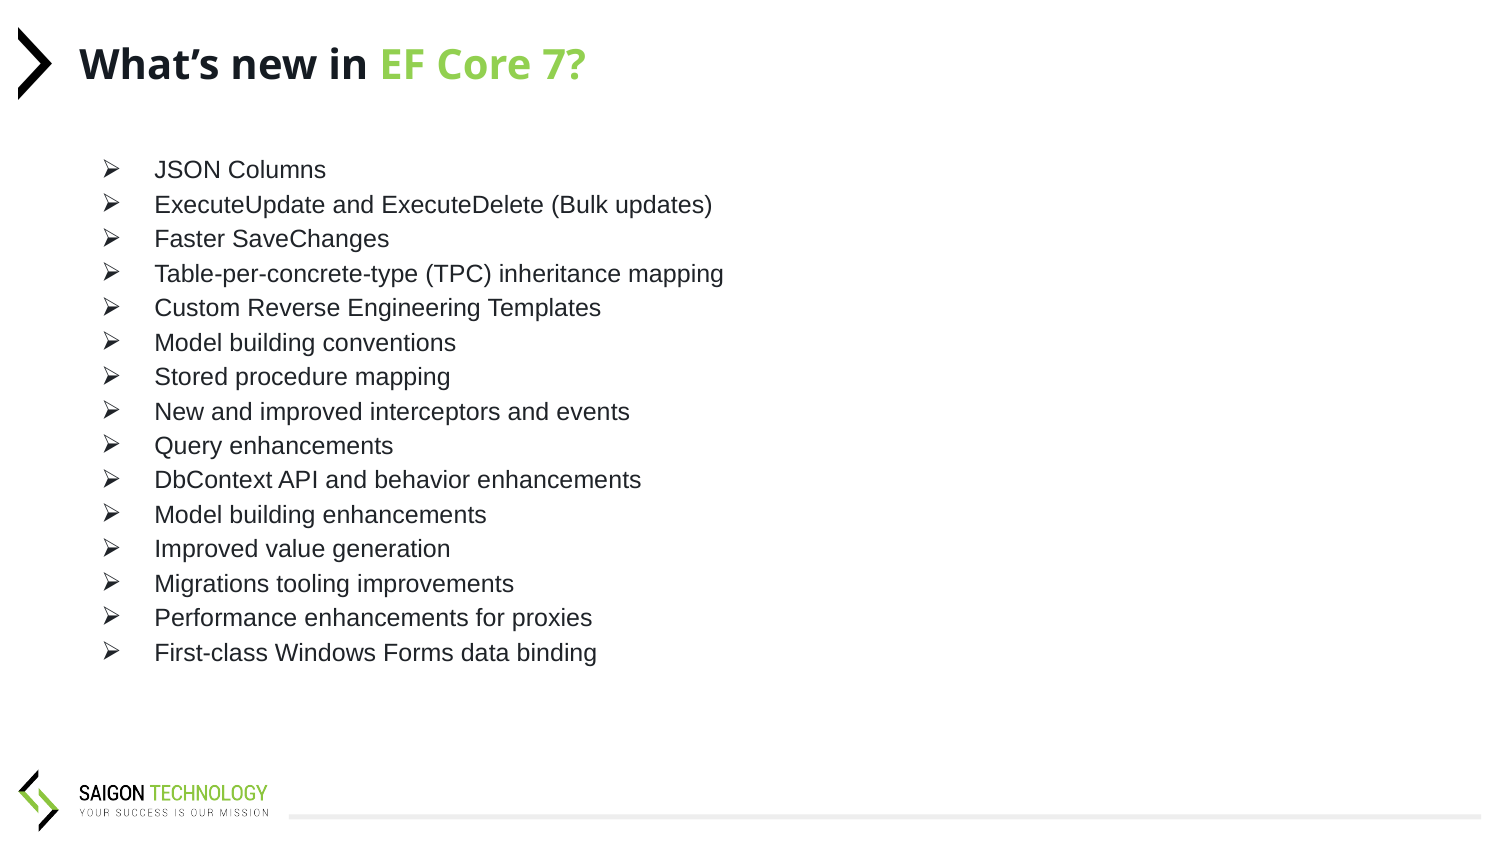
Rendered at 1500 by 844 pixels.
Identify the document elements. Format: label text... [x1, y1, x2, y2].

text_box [18, 768, 1482, 833]
picture [18, 27, 53, 100]
text_box JSON Columns ExecuteUpdate and ExecuteDelete (Bulk updates) Faster SaveChanges Table-per-concrete-type (TPC) inheritance mapping Custom Reverse Engineering Templates Model building conventions Stored procedure mapping New and improved interceptors and events Query enhancements DbContext API and behavior enhancements Model building enhancements Improved value generation Migrations tooling improvements Performance enhancements for proxies First-class Windows Forms data binding [64, 134, 1352, 681]
text_box What’s new in EF Core 7? [64, 23, 990, 104]
